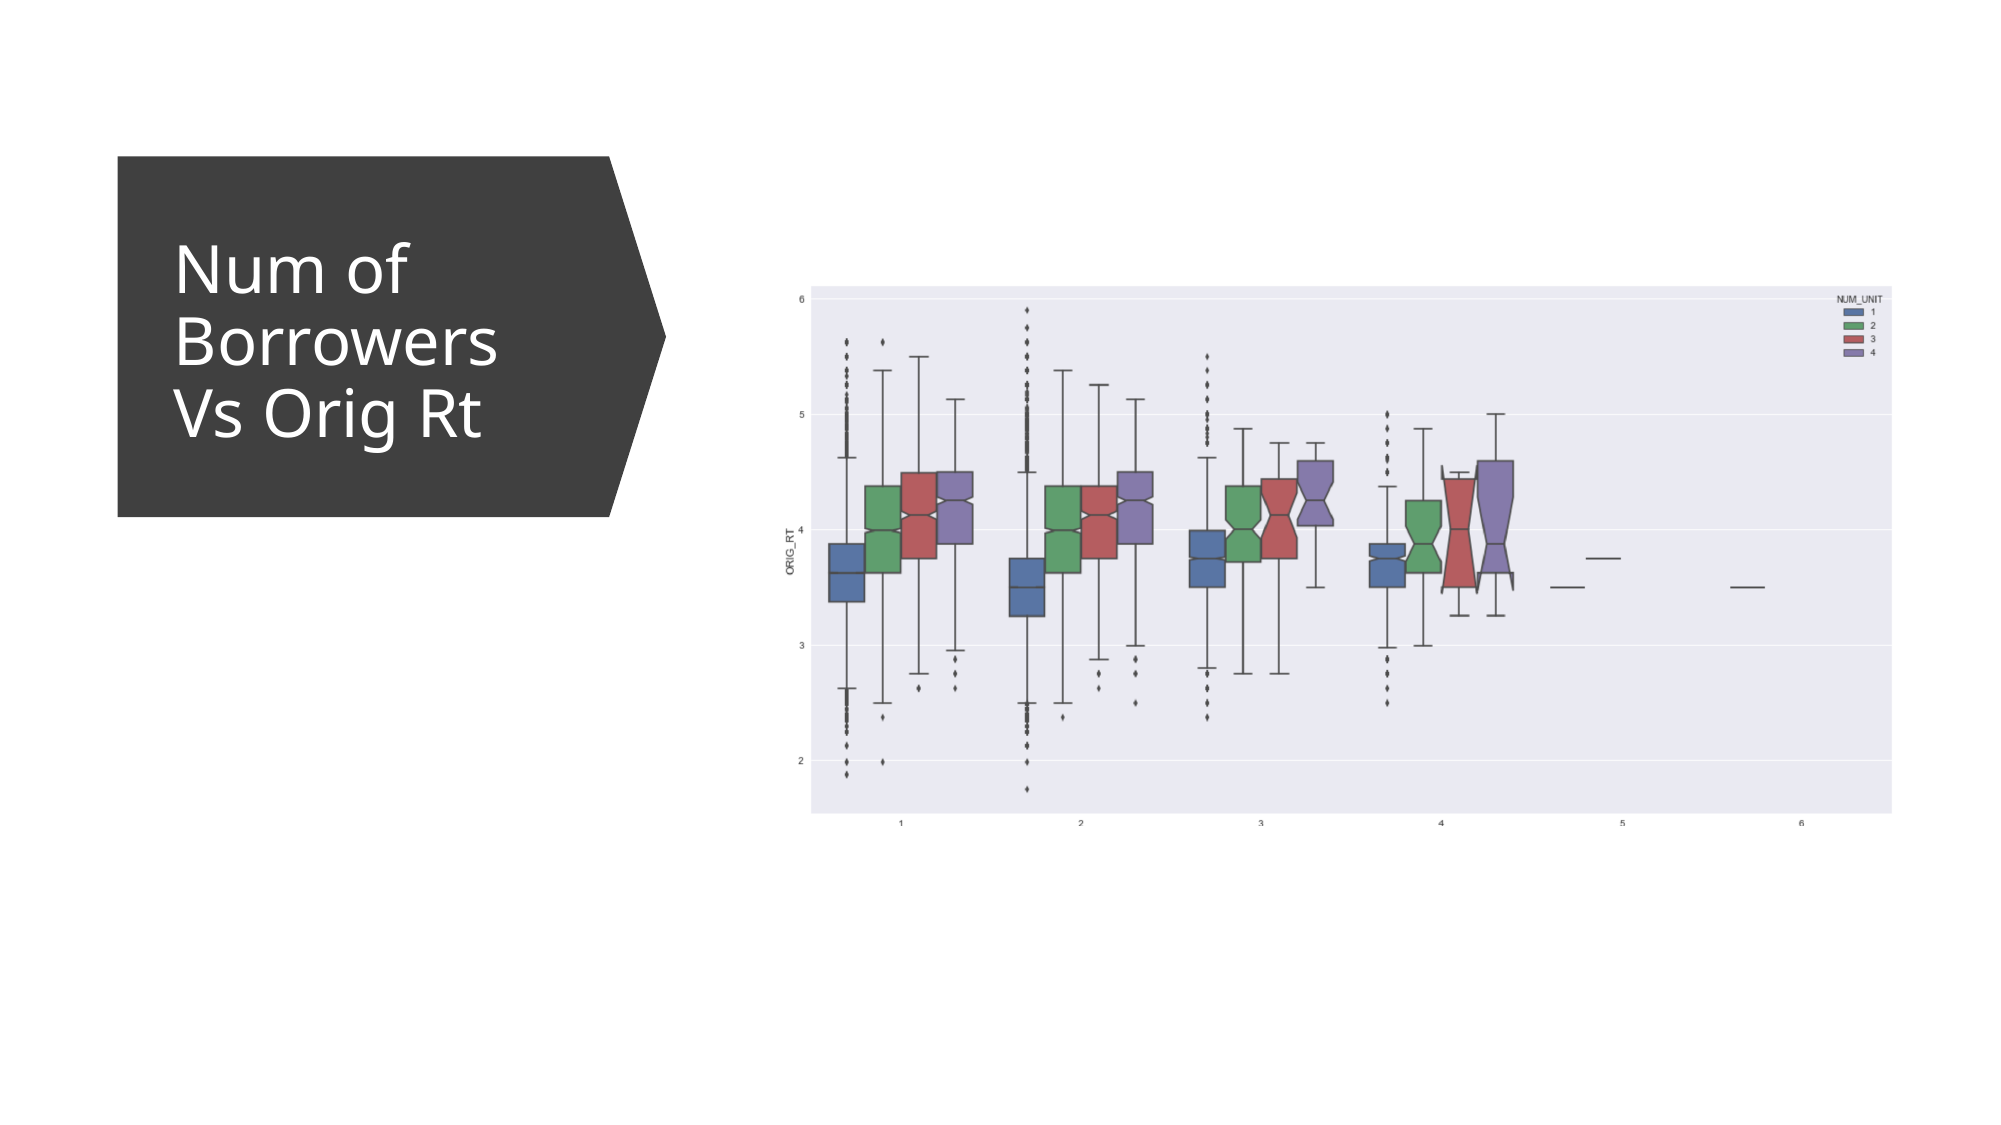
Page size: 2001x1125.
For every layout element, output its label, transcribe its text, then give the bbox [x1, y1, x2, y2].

text_box [116, 155, 668, 519]
title Num of Borrowers Vs Orig Rt [158, 197, 597, 490]
picture [764, 279, 1898, 826]
